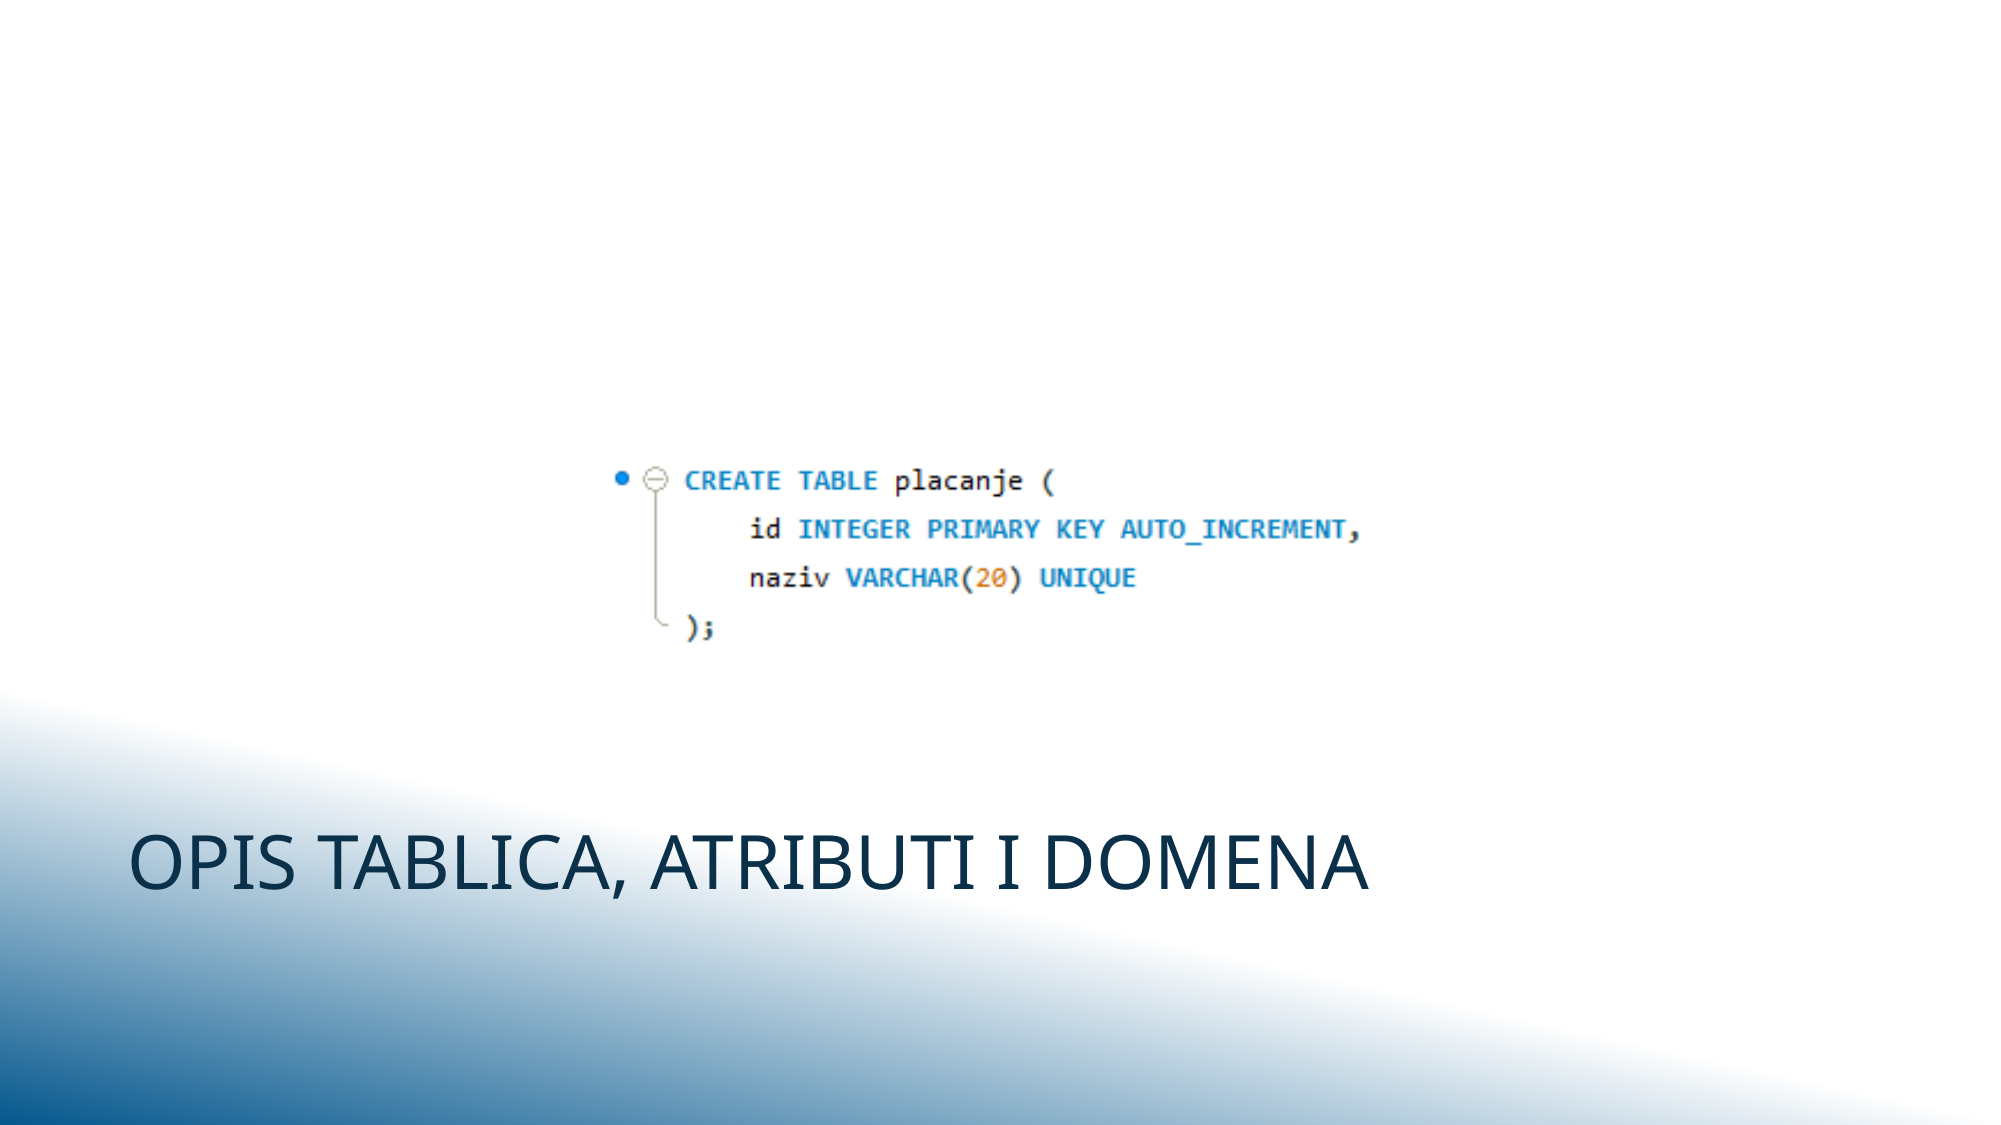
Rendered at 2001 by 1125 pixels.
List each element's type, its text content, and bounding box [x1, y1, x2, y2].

title Opis tablica, atributi i domena [112, 736, 1513, 984]
picture [609, 451, 1391, 674]
